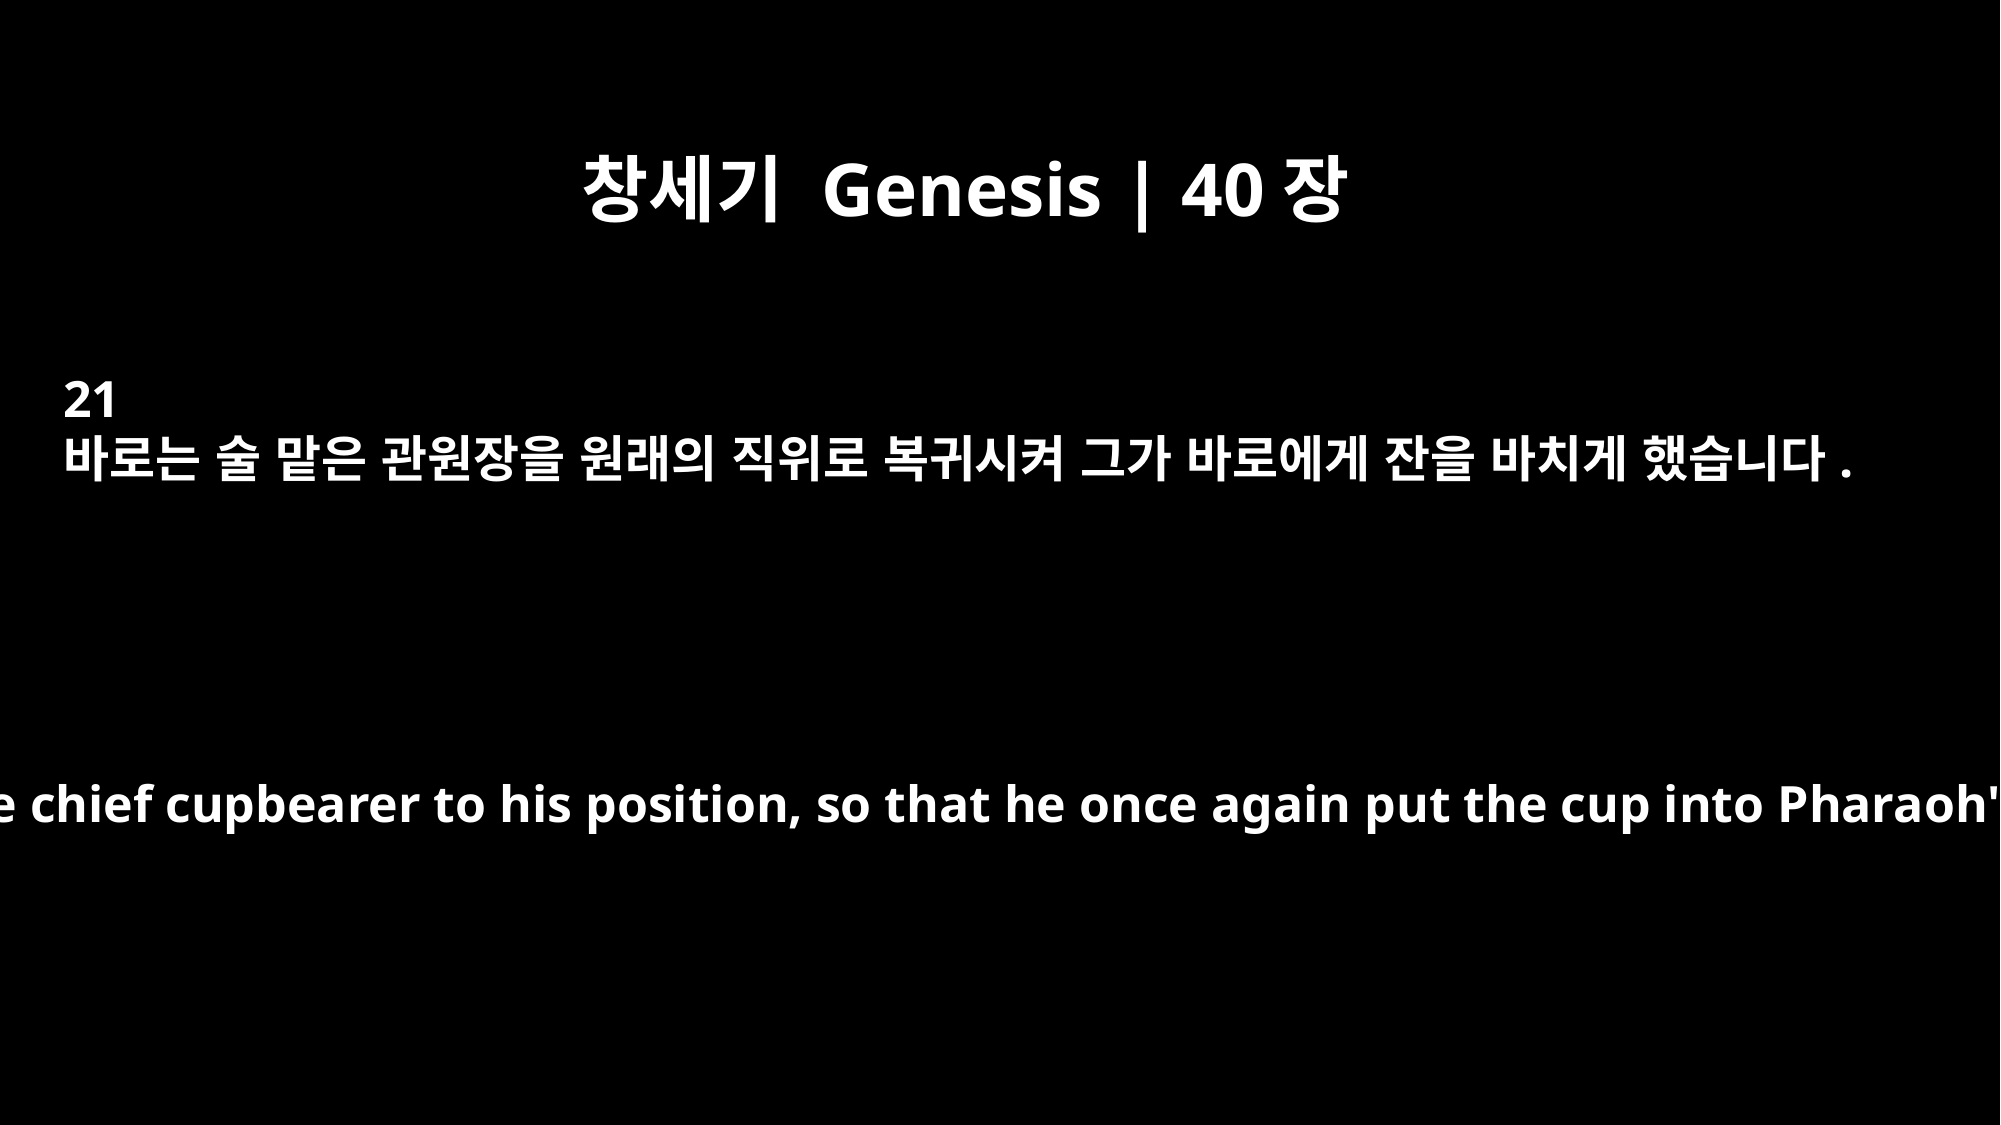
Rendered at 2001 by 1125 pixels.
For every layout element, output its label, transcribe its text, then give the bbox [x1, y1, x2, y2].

text_box 21 바로는 술 맡은 관원장을 원래의 직위로 복귀시켜 그가 바로에게 잔을 바치게 했습니다. [48, 359, 1869, 495]
text_box He restored the chief cupbearer to his position, so that he once again put the cup into Pharaoh's hand, [0, 764, 2000, 840]
text_box 창세기 Genesis | 40장 [566, 136, 1365, 239]
